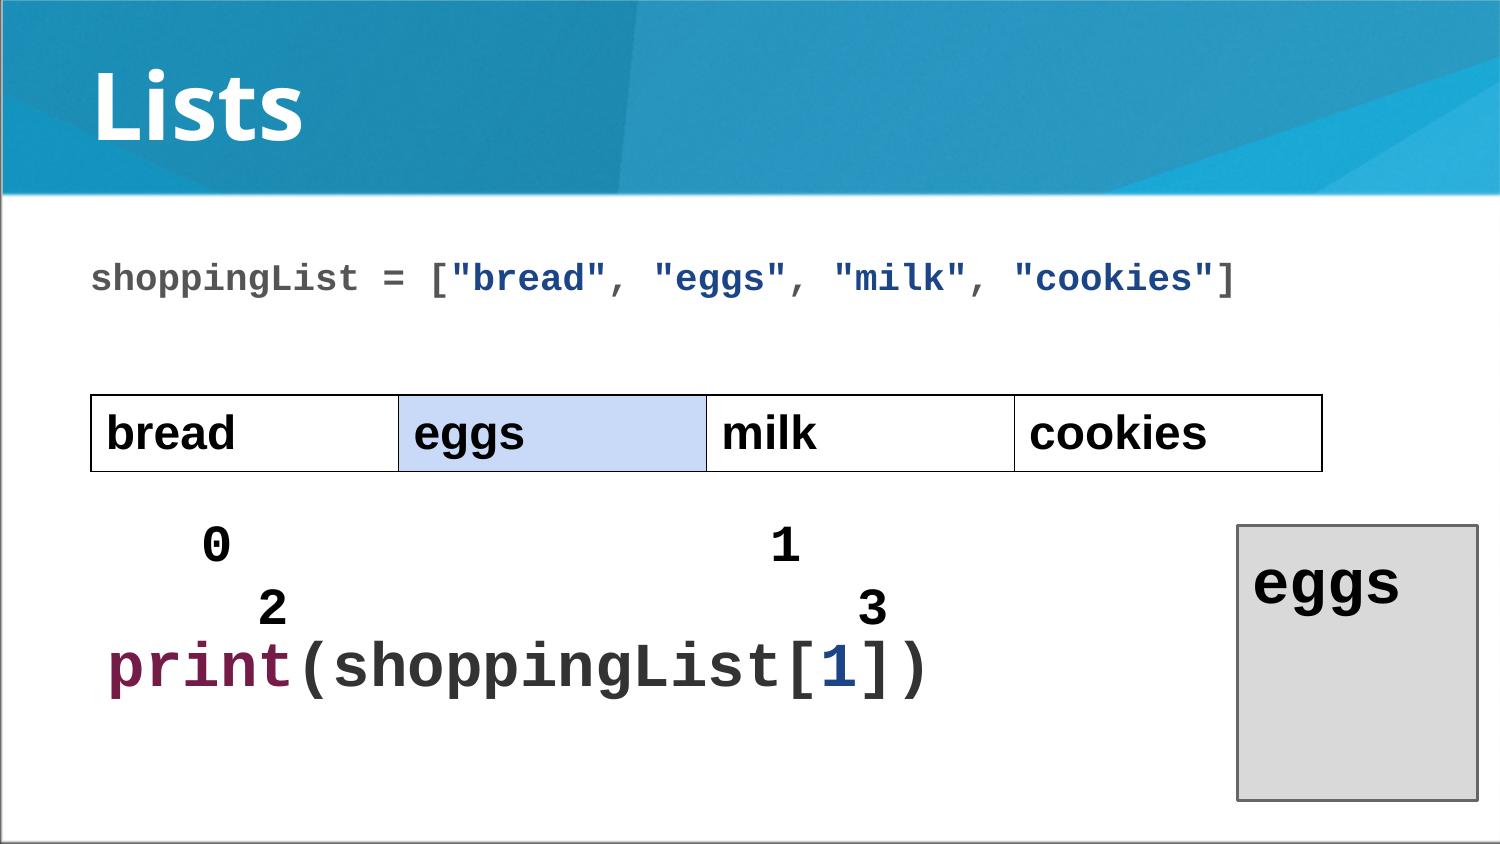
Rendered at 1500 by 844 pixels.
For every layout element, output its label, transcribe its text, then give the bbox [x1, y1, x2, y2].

table_header cookies [1015, 396, 1321, 471]
table_header eggs [399, 396, 706, 471]
table_header bread [92, 396, 398, 471]
text_box eggs [1237, 525, 1478, 801]
title Lists [75, 33, 1425, 175]
text_box print(shoppingList[1]) [93, 609, 1177, 731]
picture [0, 0, 1500, 844]
table_header milk [707, 396, 1014, 471]
list shoppingList = ["bread", "eggs", "milk", "cookies"] [75, 238, 1432, 800]
text_box 0 1 2 3 [93, 494, 1278, 580]
